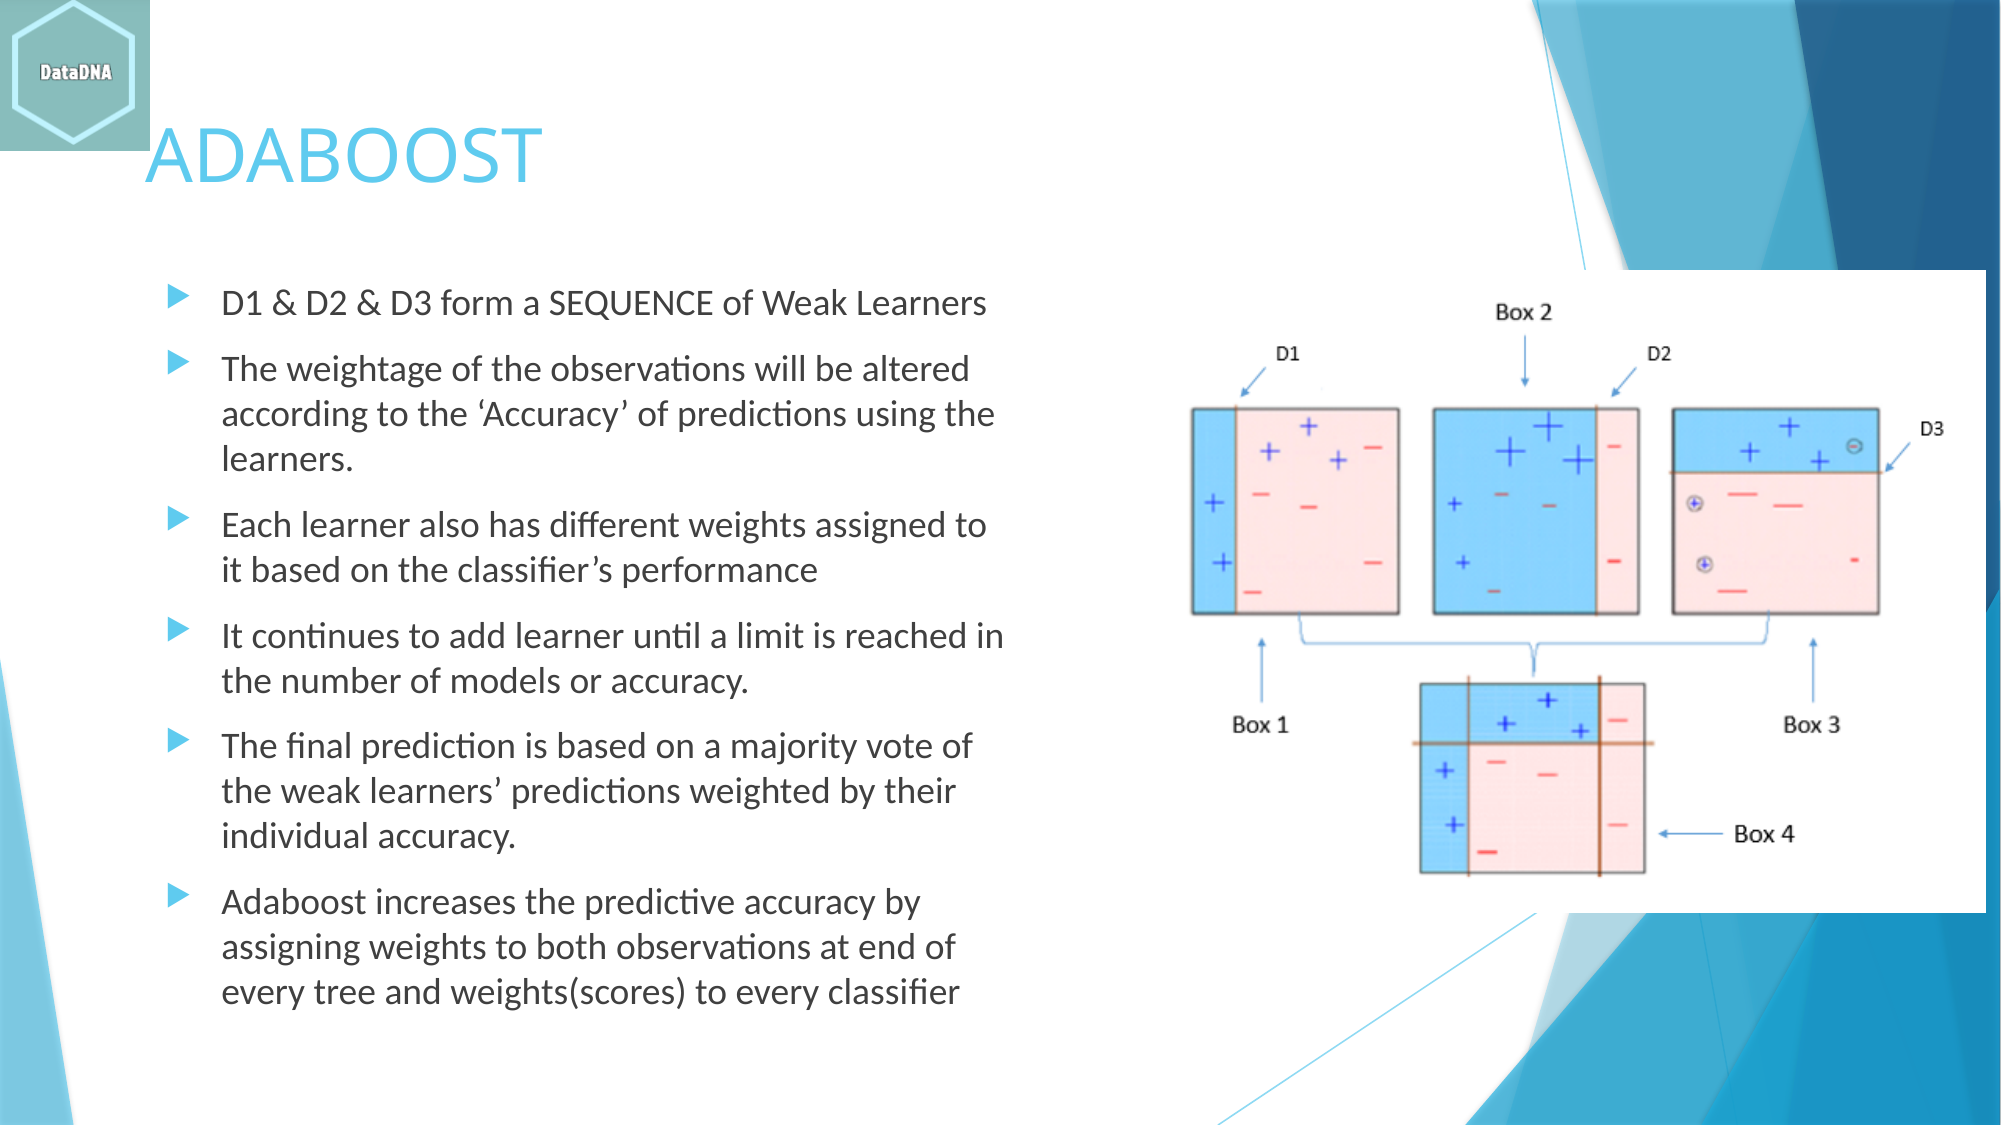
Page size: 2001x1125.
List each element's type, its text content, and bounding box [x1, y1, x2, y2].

picture [0, 0, 150, 151]
picture [1134, 270, 1986, 914]
title ADABOOST [111, 99, 1522, 317]
text_box D1 & D2 & D3 form a SEQUENCE of Weak Learners The weightage of the observations will be altered according to the ‘Accuracy’ of predictions using the learners. Each learner also has different weights assigned to it based on the classifier’s performance It continues to add learner until a limit is reached in the number of models or accuracy. The final prediction is based on a majority vote of the weak learners’ predictions weighted by their individual accuracy. Adaboost increases the predictive accuracy by assigning weights to both observations at end of every tree and weights(scores) to every classifier [149, 270, 1031, 913]
